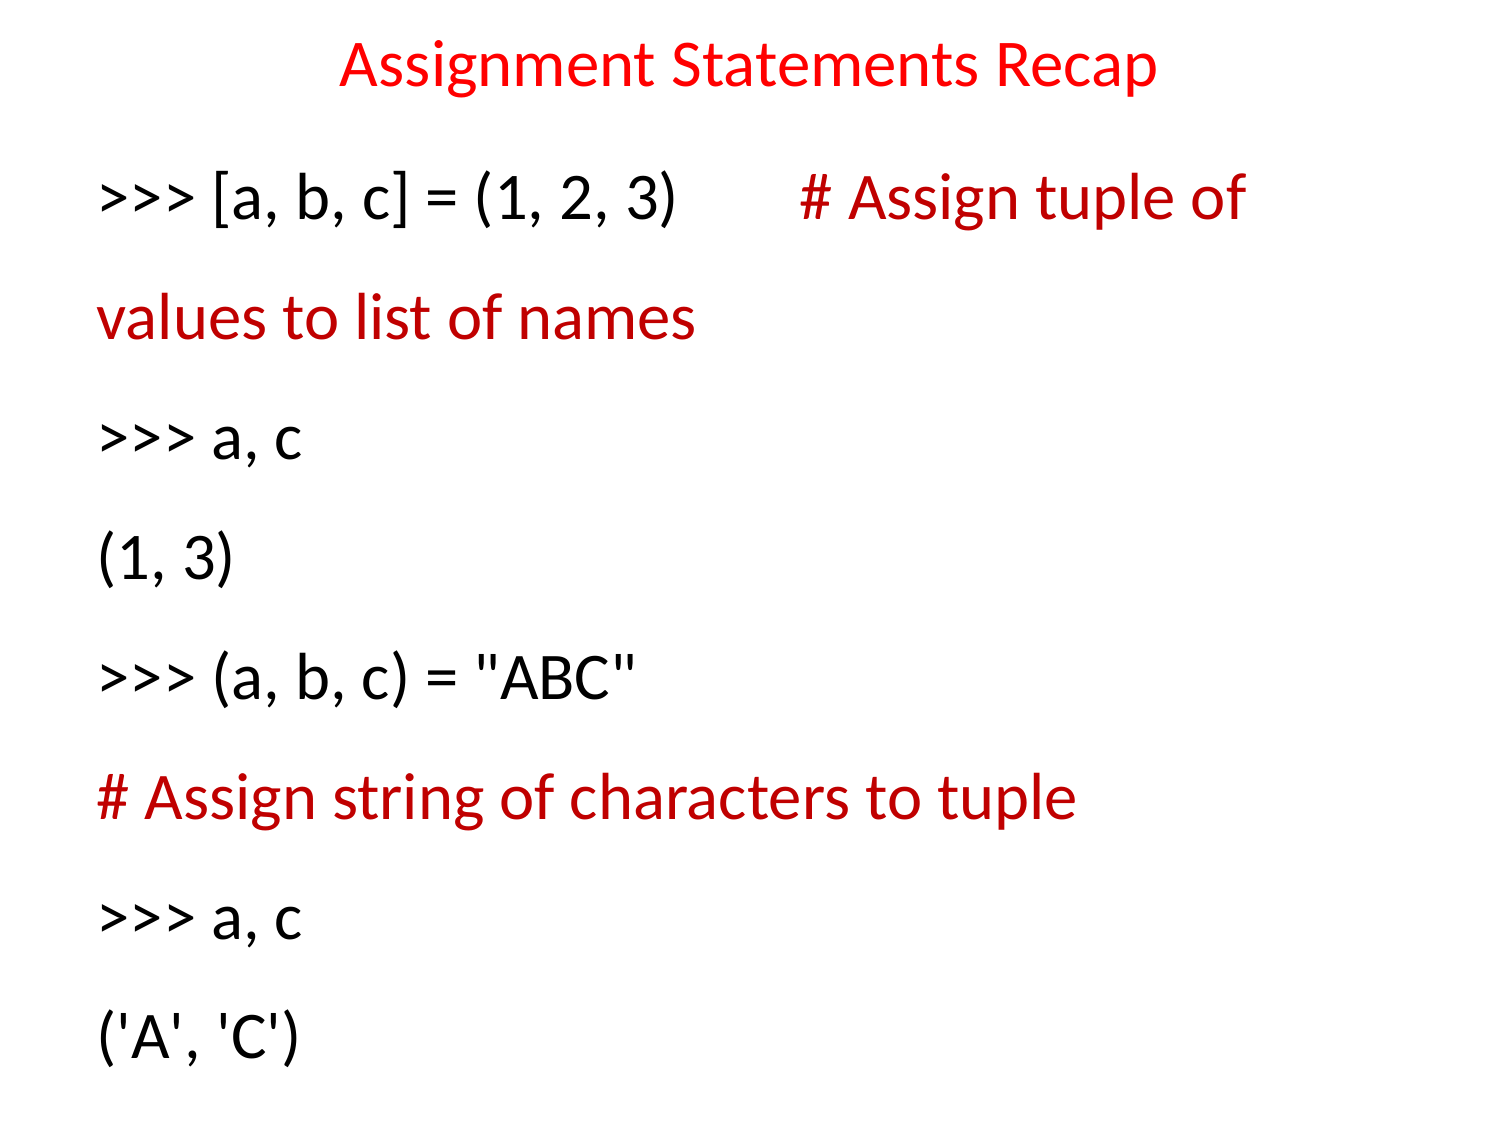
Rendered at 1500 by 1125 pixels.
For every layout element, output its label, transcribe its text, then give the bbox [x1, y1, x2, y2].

text_box >>> [a, b, c] = (1, 2, 3) # Assign tuple of values to list of names >>> a, c (1, 3) >>> (a, b, c) = "ABC" # Assign string of characters to tuple >>> a, c ('A', 'C') [81, 105, 1430, 1080]
title Assignment Statements Recap [75, 11, 1425, 108]
